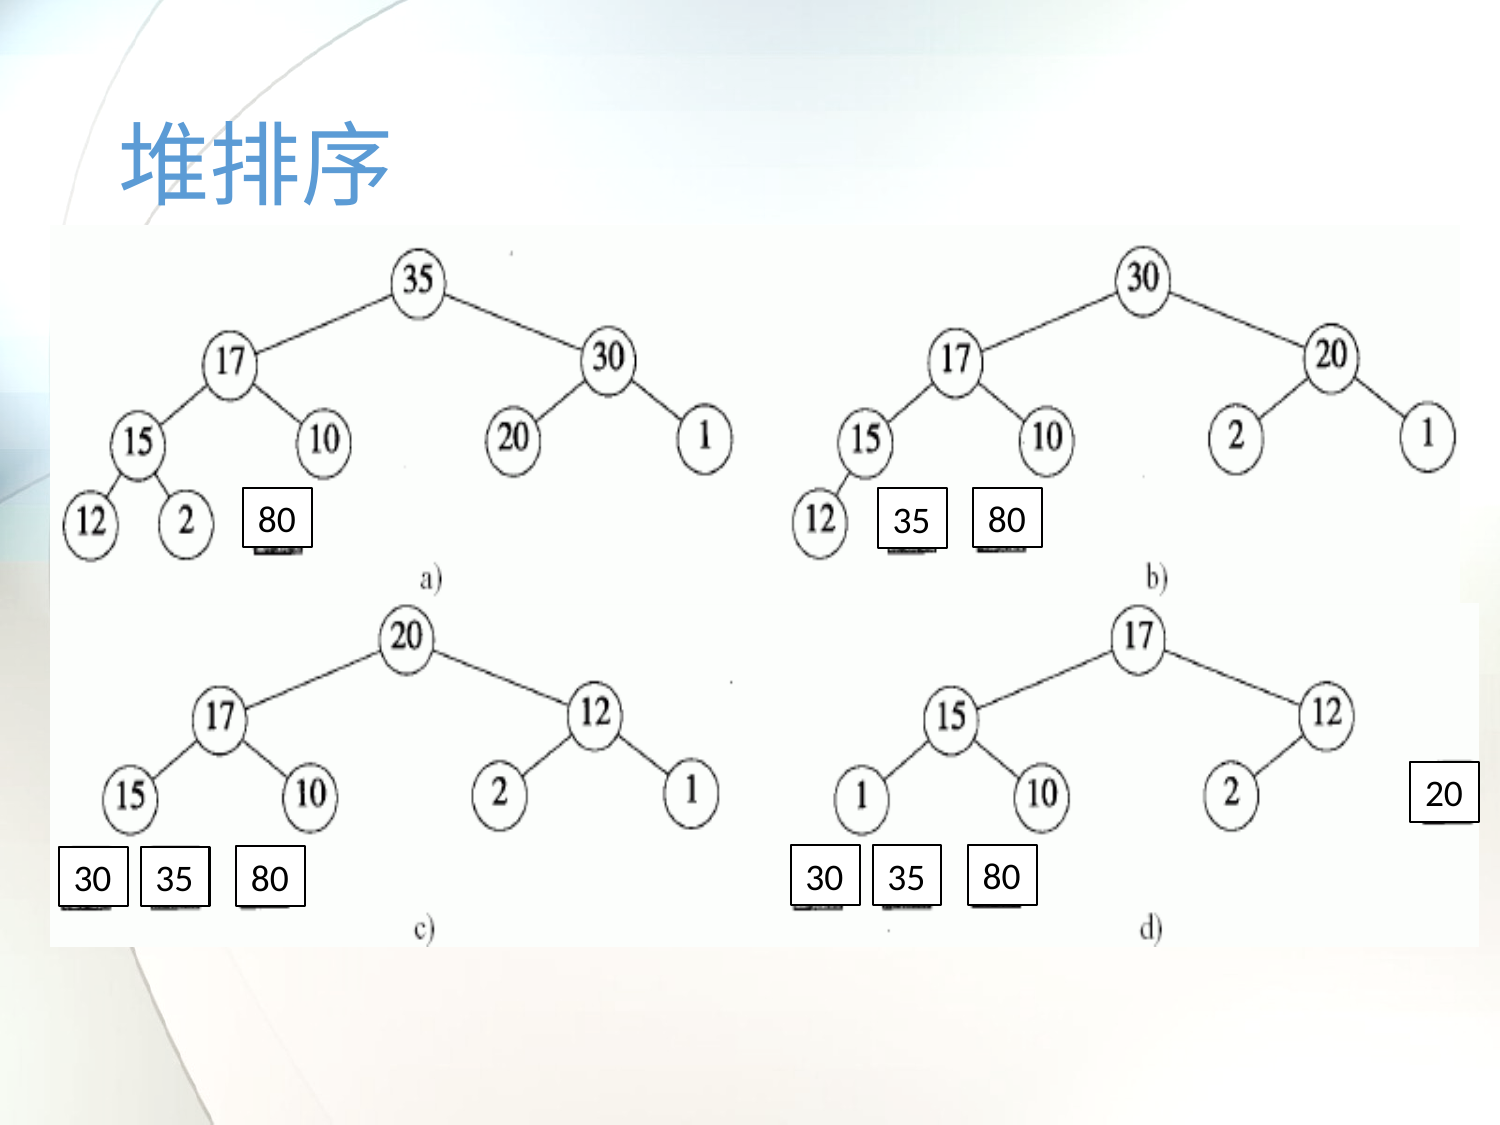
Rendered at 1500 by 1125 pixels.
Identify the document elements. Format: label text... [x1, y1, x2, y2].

picture [0, 0, 1500, 1125]
title 堆排序 [103, 59, 1397, 225]
